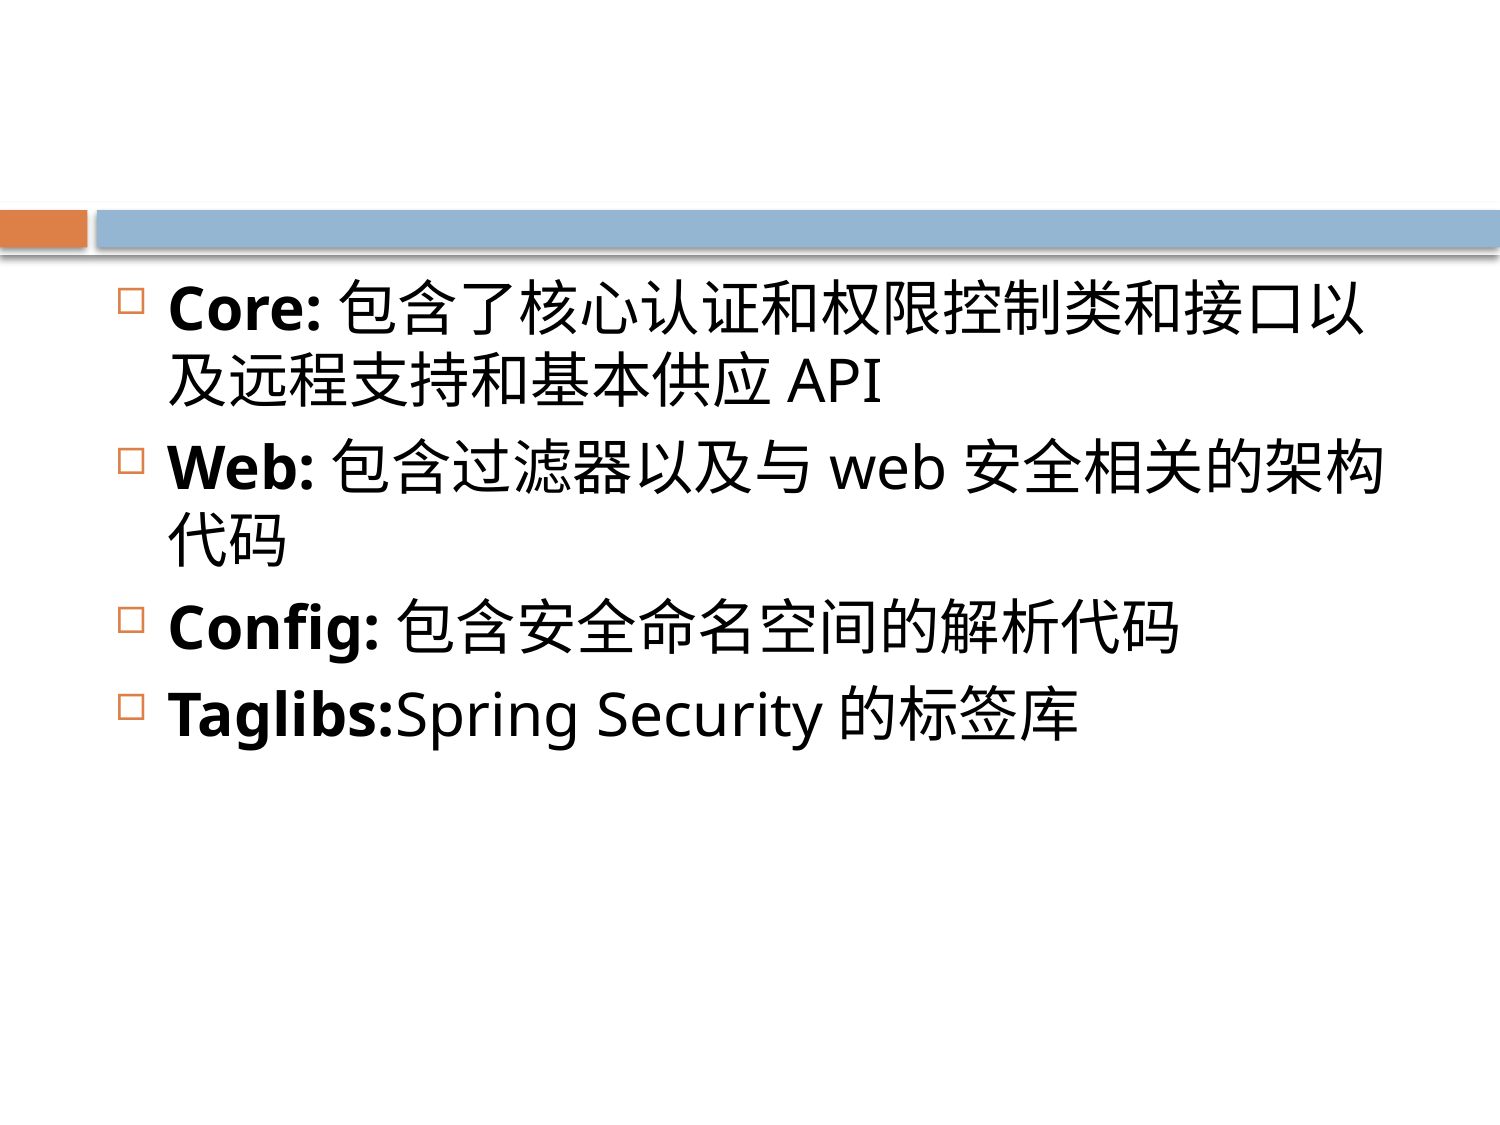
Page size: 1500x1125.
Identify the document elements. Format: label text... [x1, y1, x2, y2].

list Core:包含了核心认证和权限控制类和接口以及远程支持和基本供应API Web:包含过滤器以及与web安全相关的架构代码 Config:包含安全命名空间的解析代码 Taglibs:Spring Security的标签库 [100, 262, 1438, 1000]
